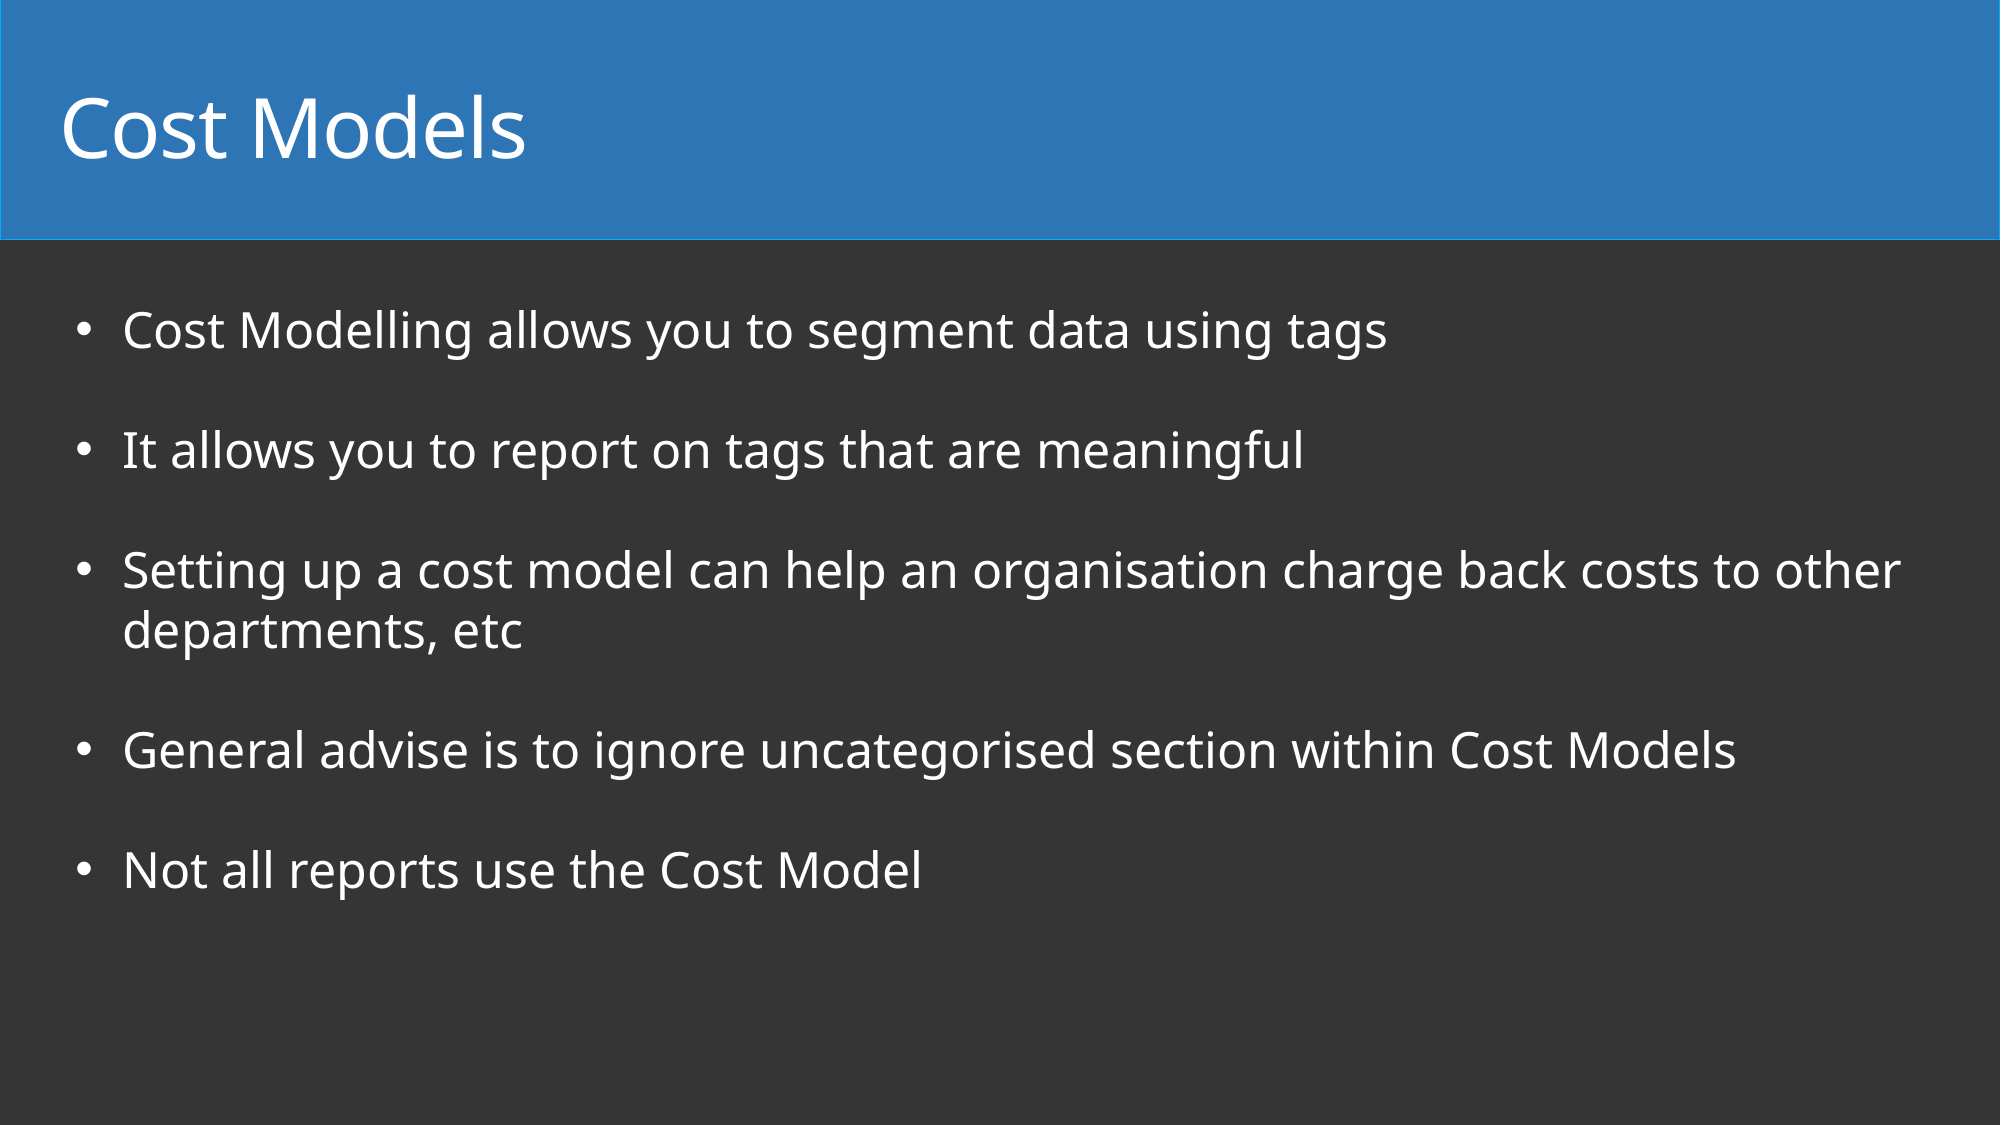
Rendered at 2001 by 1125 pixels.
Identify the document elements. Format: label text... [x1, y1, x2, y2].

title Cost Models [44, 58, 1957, 206]
text_box Cost Modelling allows you to segment data using tags It allows you to report on tags that are meaningful Setting up a cost model can help an organisation charge back costs to other departments, etc General advise is to ignore uncategorised section within Cost Models Not all reports use the Cost Model [60, 291, 1957, 966]
